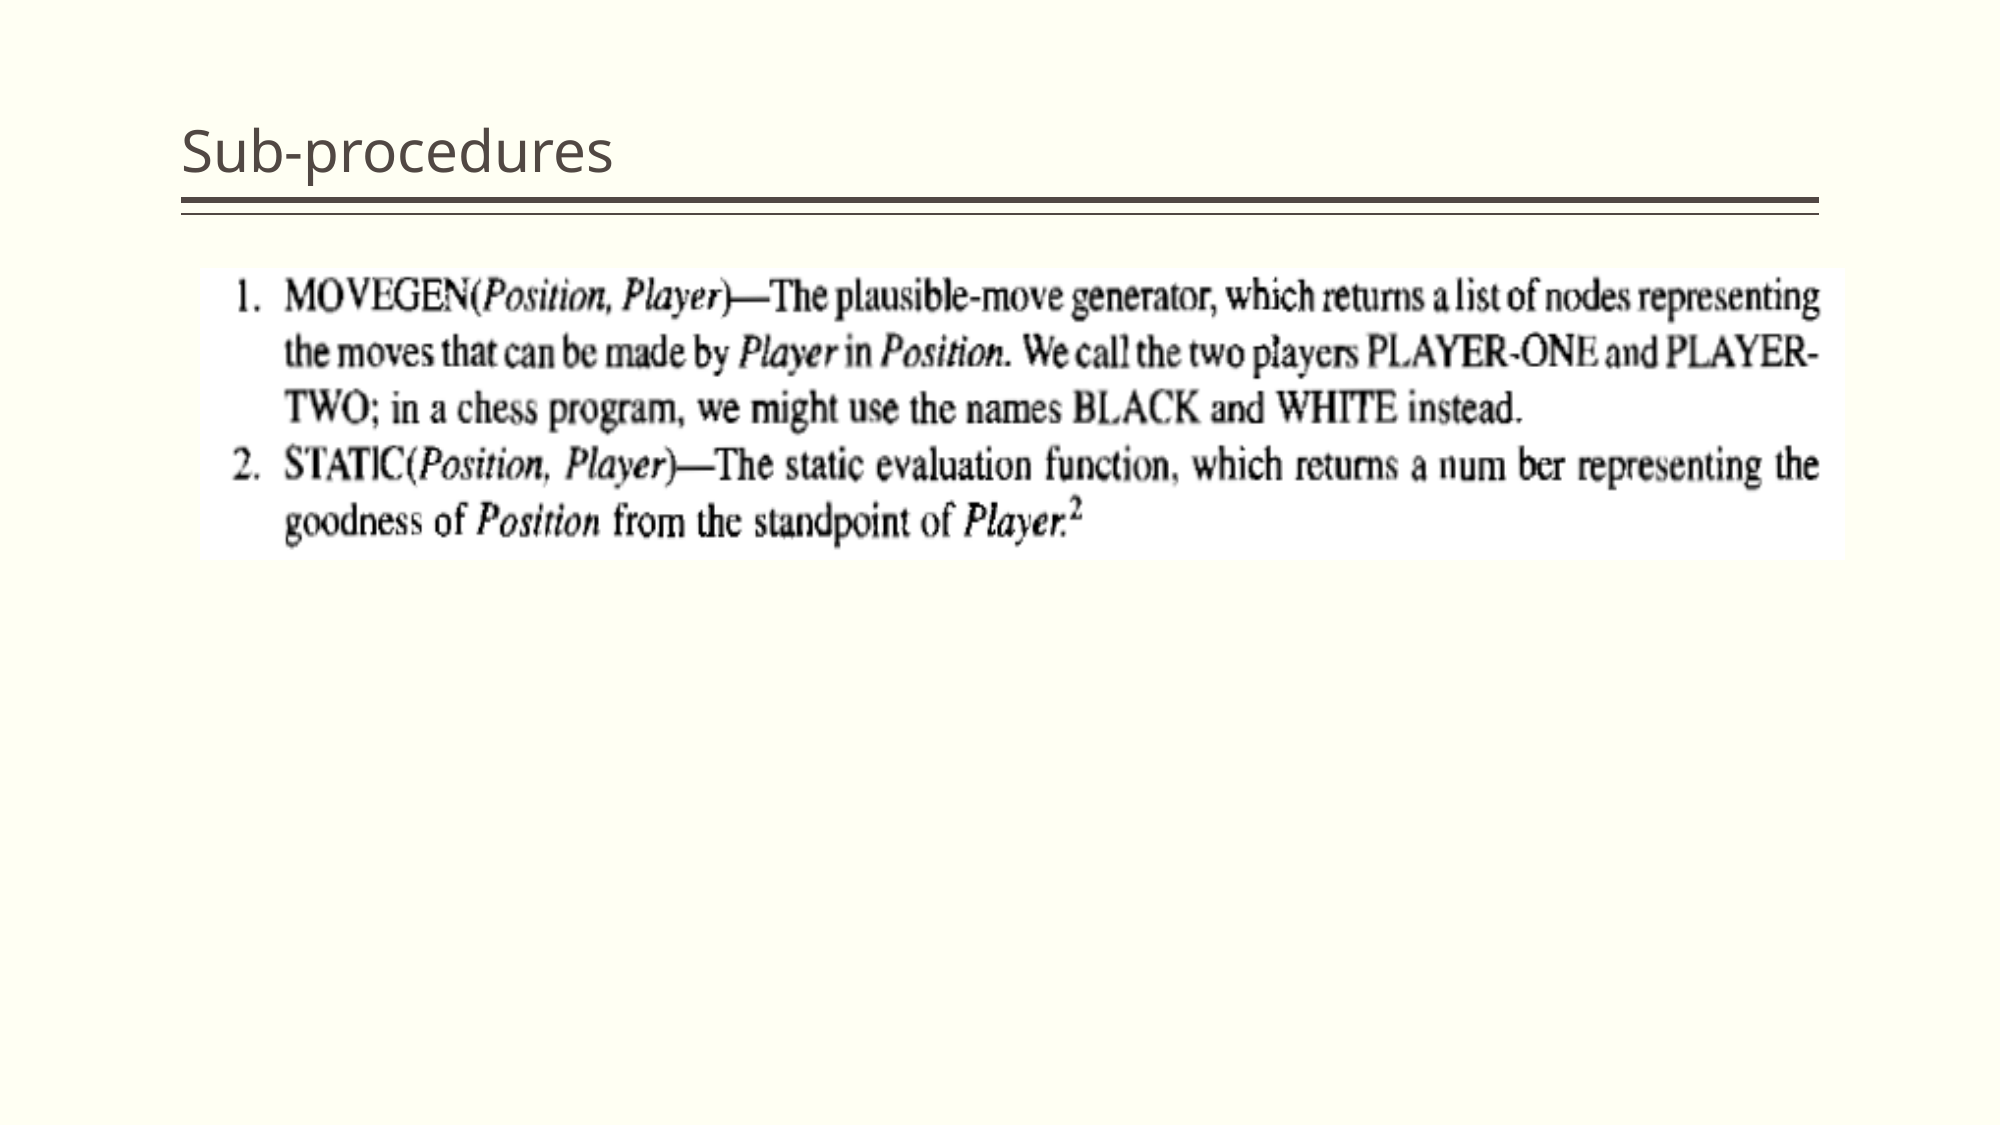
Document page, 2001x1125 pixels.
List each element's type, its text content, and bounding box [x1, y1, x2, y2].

title Sub-procedures [181, 12, 1819, 193]
picture [200, 268, 1845, 560]
